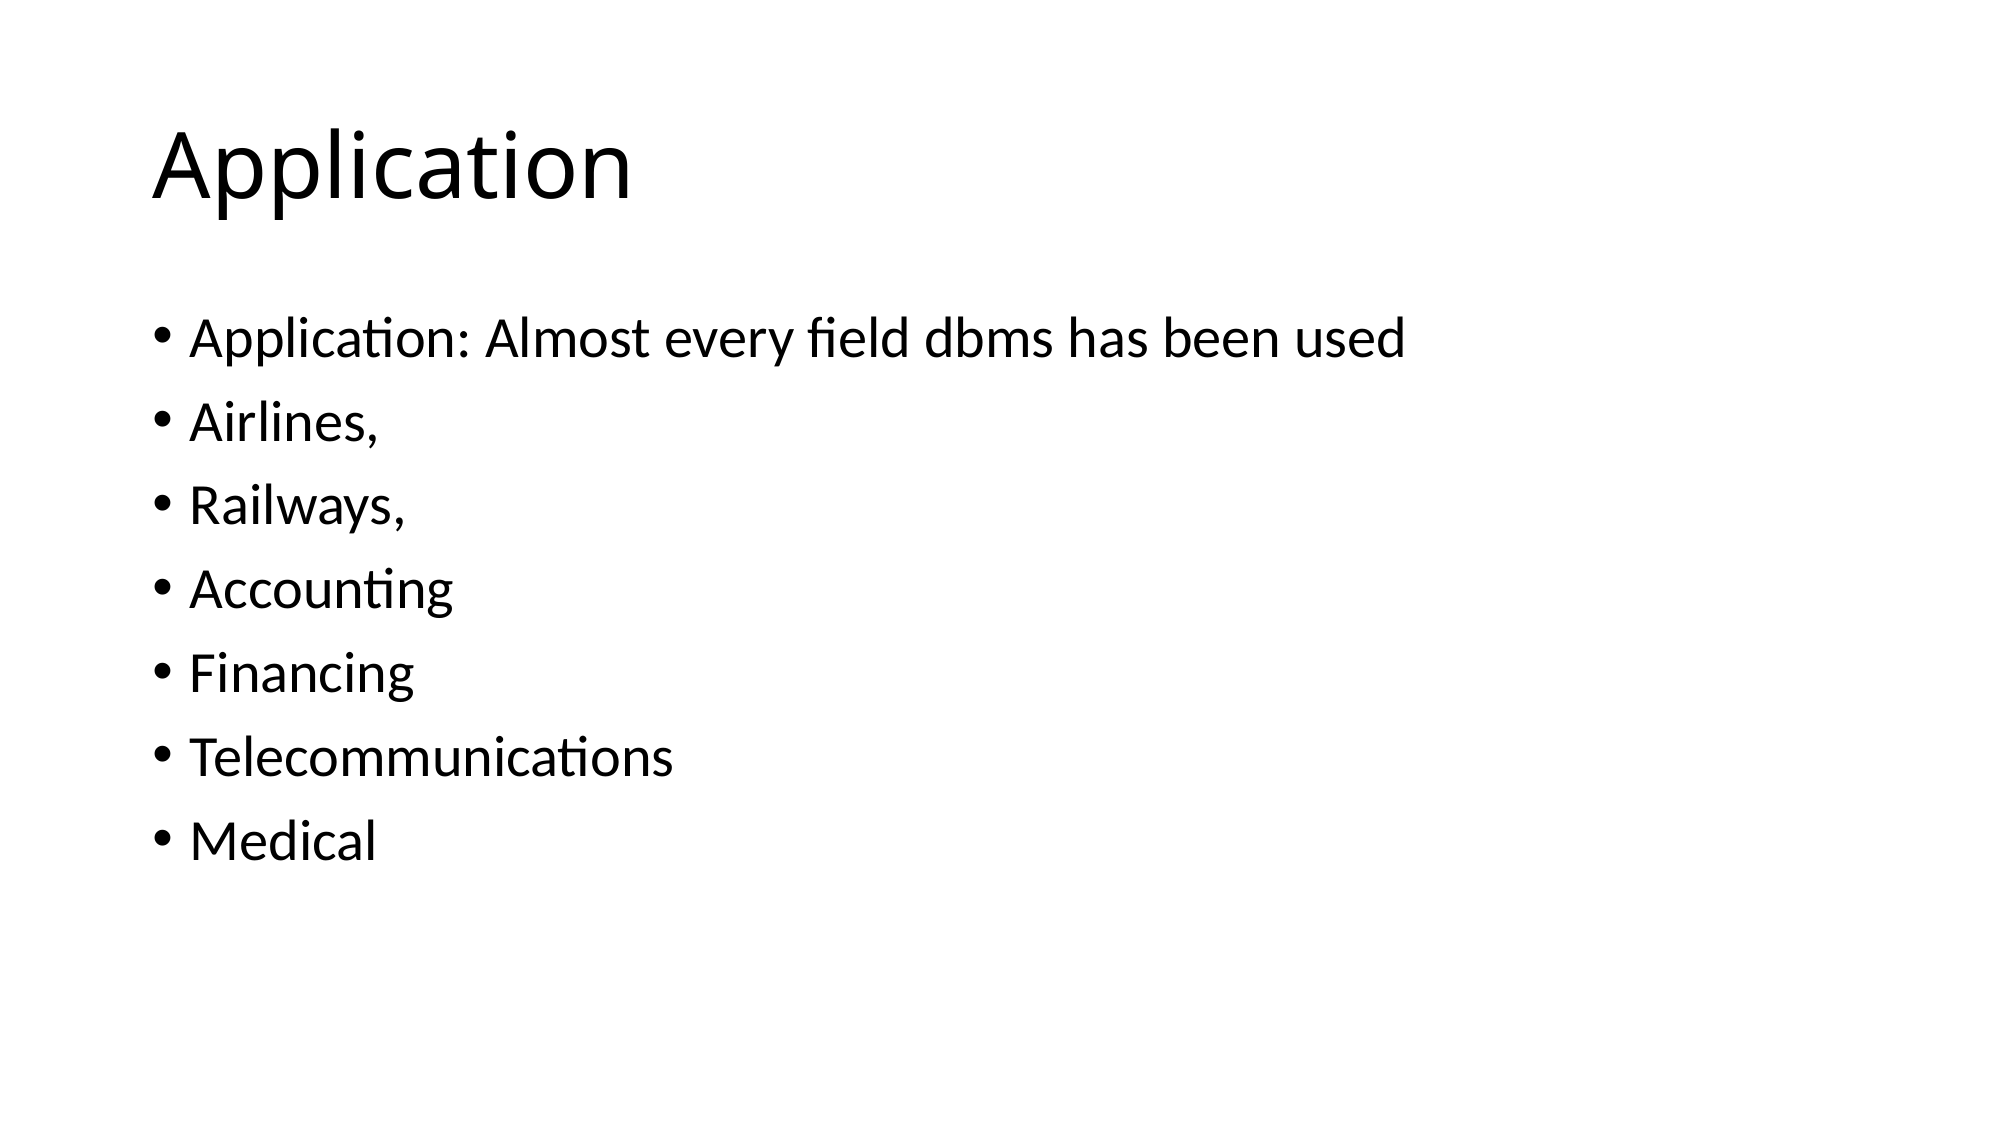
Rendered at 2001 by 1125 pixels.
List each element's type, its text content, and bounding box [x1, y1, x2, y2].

title Application [137, 59, 1863, 278]
list Application: Almost every field dbms has been used Airlines, Railways, Accounting Financing Telecommunications Medical [137, 299, 1863, 1014]
